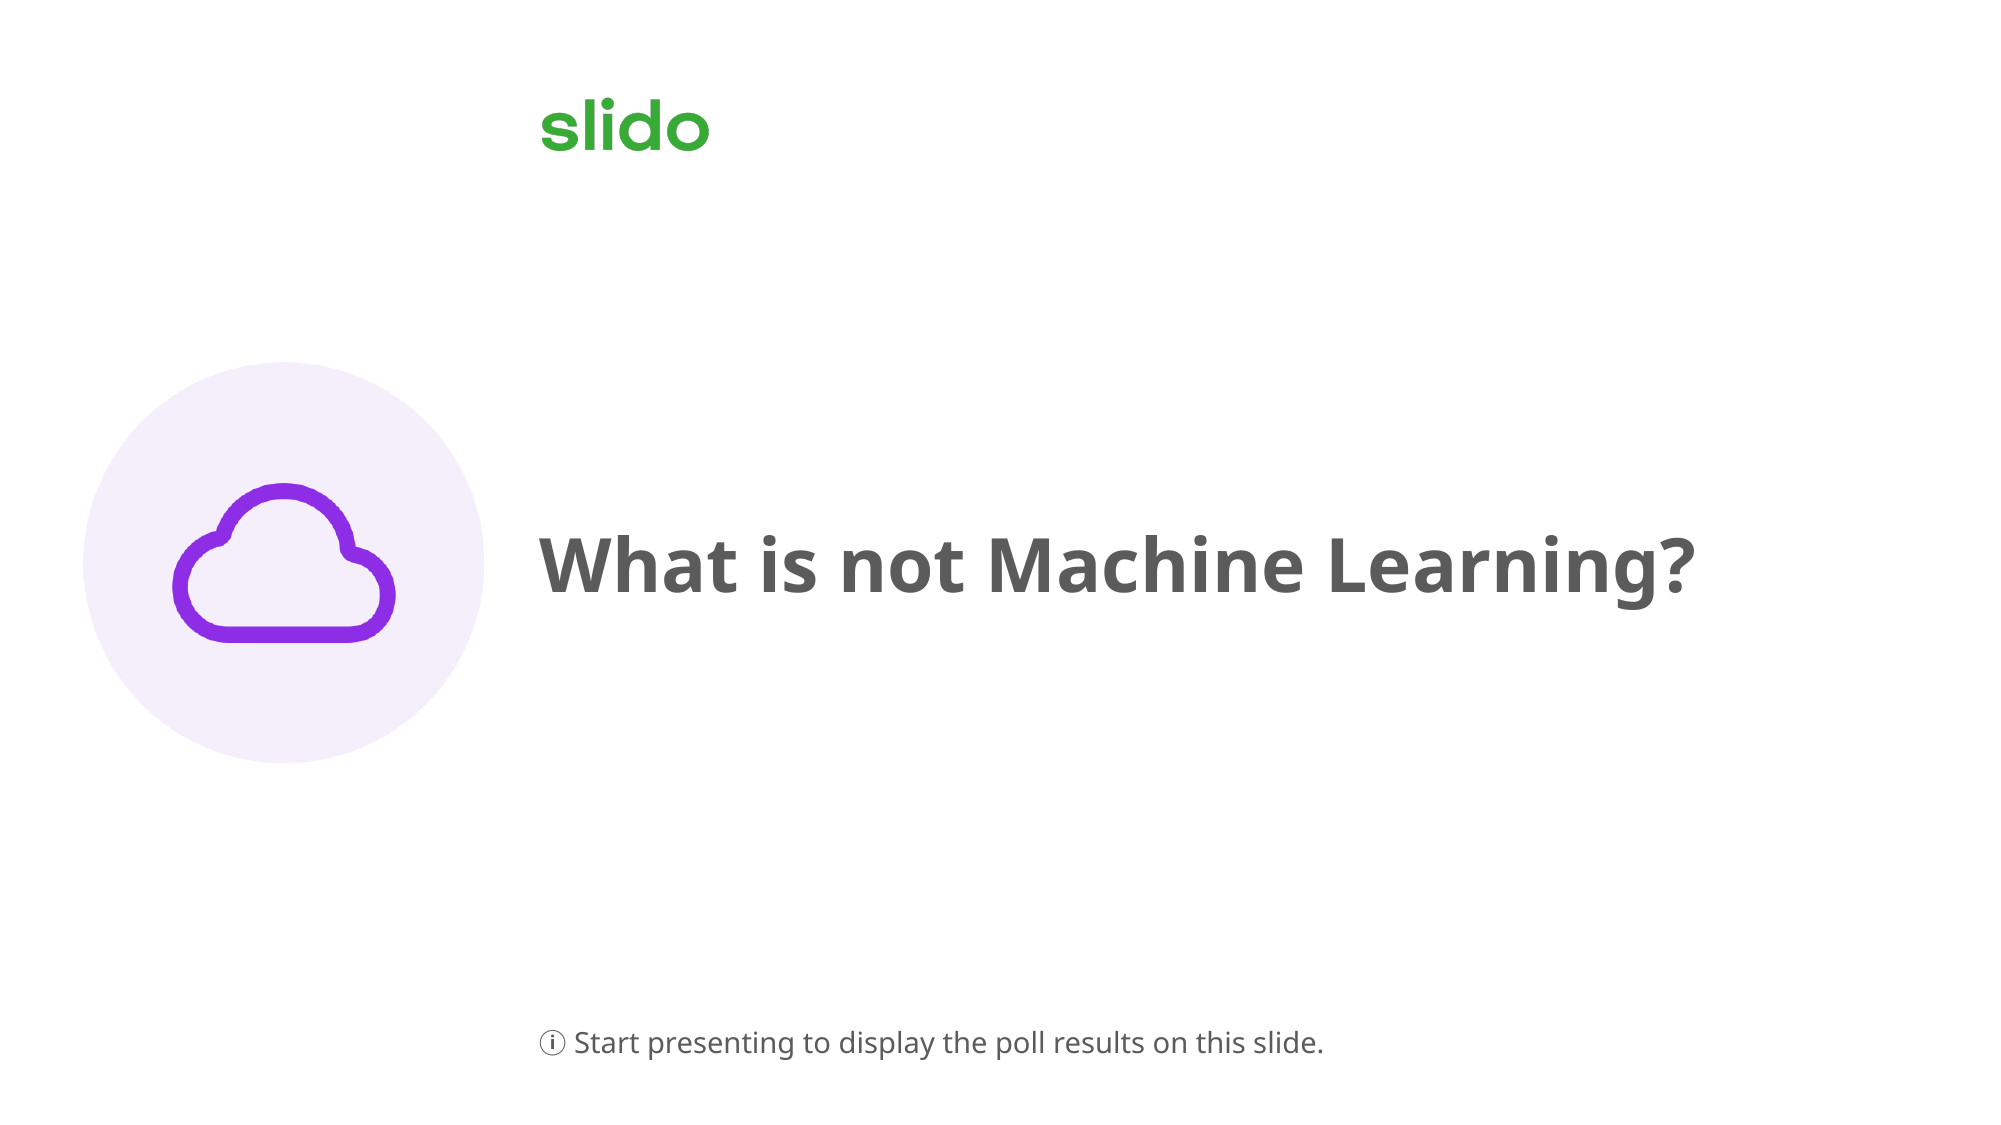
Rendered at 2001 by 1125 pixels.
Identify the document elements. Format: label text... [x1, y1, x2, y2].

picture [83, 362, 484, 763]
picture [525, 83, 726, 167]
text_box ⓘ Start presenting to display the poll results on this slide. [524, 999, 1959, 1085]
text_box What is not Machine Learning? [524, 421, 1918, 704]
